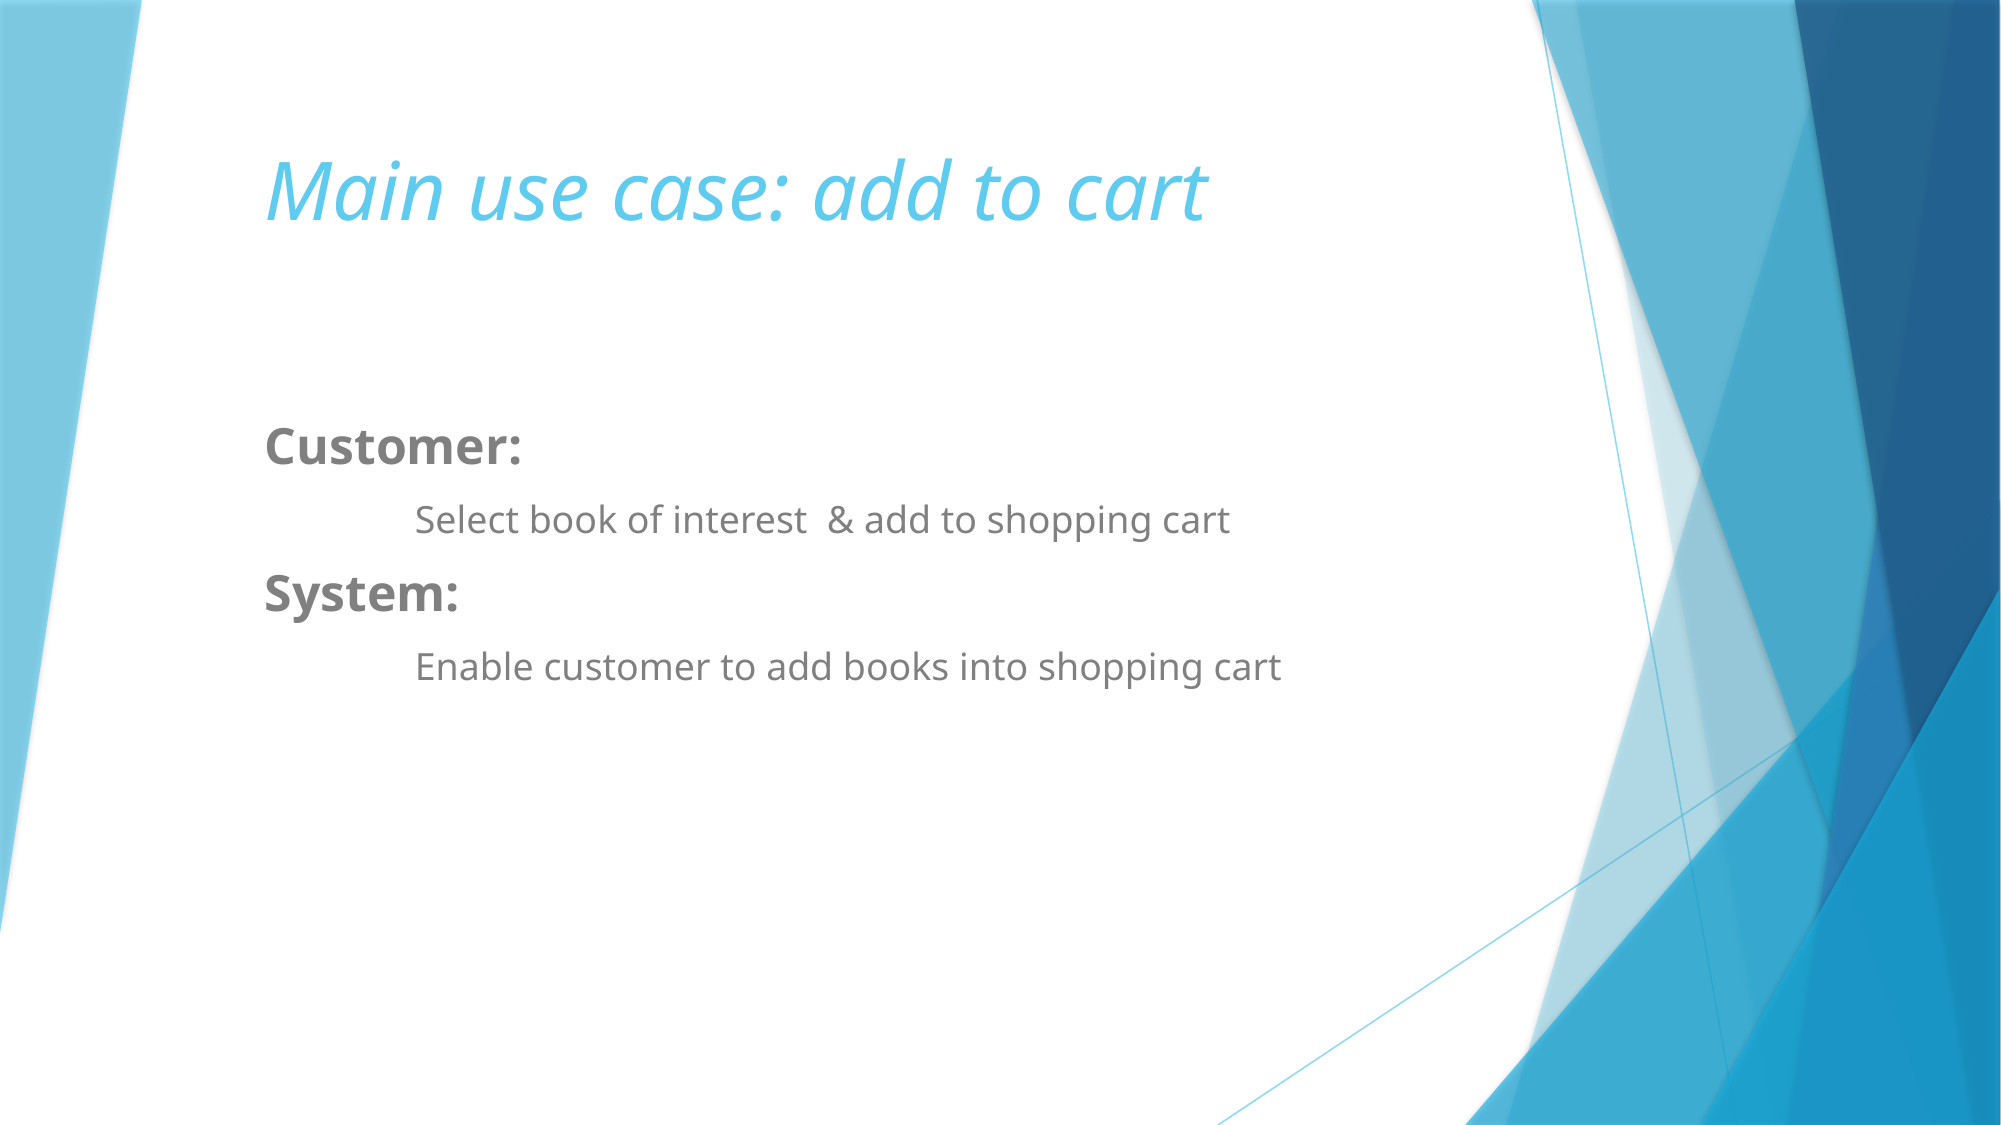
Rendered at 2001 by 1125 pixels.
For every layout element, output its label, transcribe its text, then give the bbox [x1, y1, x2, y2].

subtitle Customer: Select book of interest & add to shopping cart System: Enable customer to add books into shopping cart [249, 341, 1787, 765]
title Main use case: add to cart [249, 131, 1750, 341]
